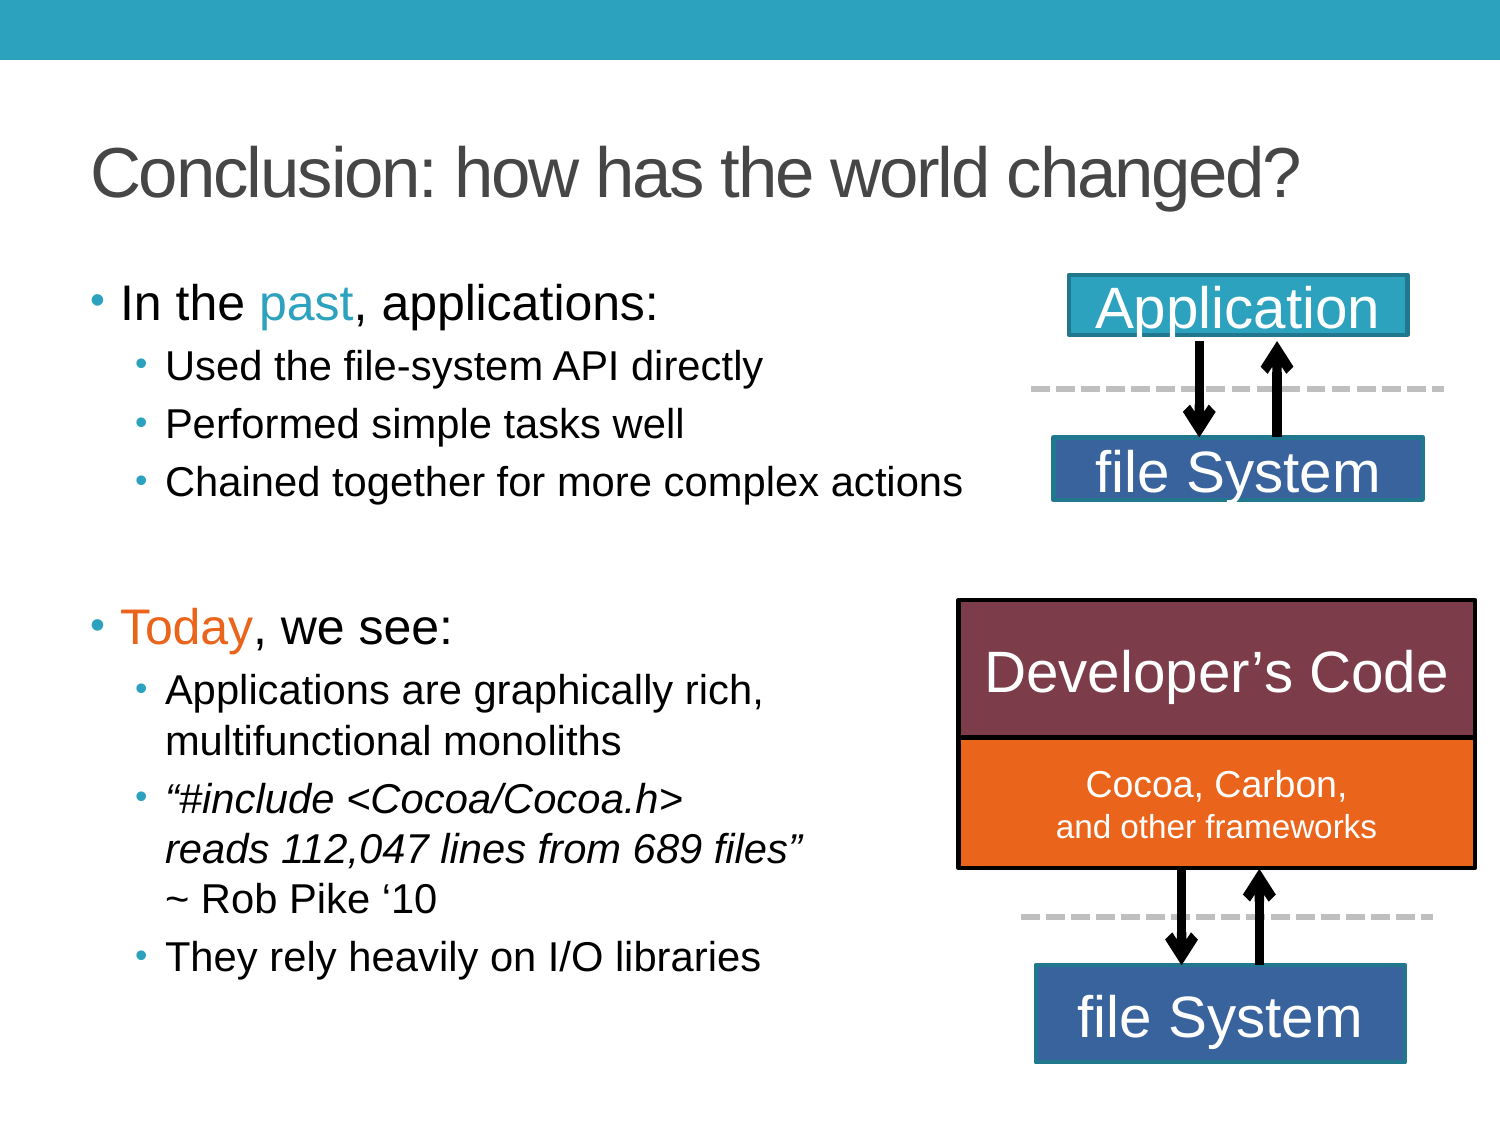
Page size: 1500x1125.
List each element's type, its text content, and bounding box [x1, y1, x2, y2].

title Conclusion: how has the world changed? [75, 87, 1425, 250]
list In the past, applications: Used the file-system API directly Performed simple tasks well Chained together for more complex actions Today, we see: Applications are graphically rich, multifunctional monoliths “#include <Cocoa/Cocoa.h> reads 112,047 lines from 689 files” ~ Rob Pike ‘10 They rely heavily on I/O libraries [75, 262, 988, 1100]
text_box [958, 599, 1476, 1063]
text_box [1031, 274, 1444, 501]
